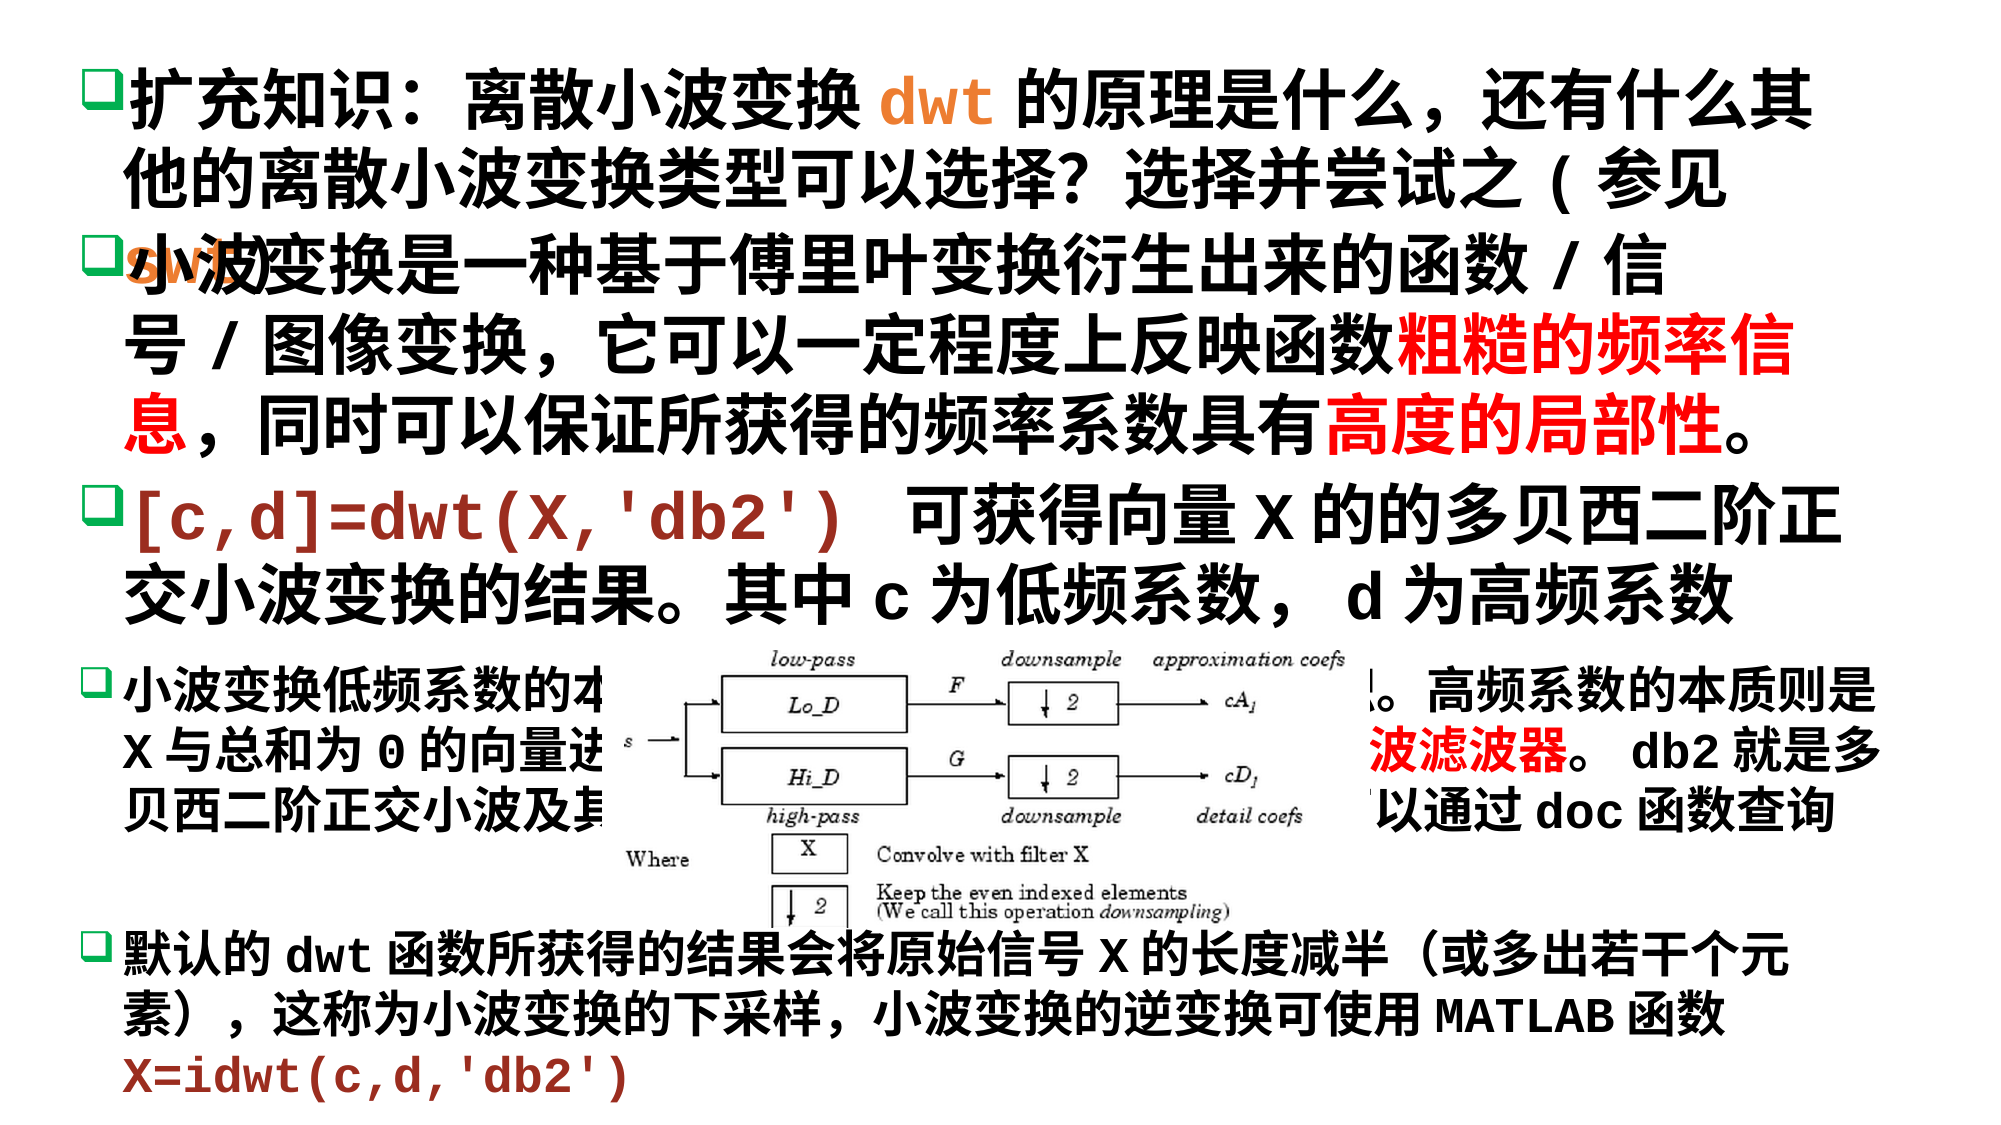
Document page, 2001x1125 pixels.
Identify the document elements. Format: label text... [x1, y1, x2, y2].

text_box 小波变换是一种基于傅里叶变换衍生出来的函数/信号/图像变换，它可以一定程度上反映函数粗糙的频率信息，同时可以保证所获得的频率系数具有高度的局部性。 [62, 215, 1852, 465]
text_box [c,d]=dwt(X,'db2') 可获得向量X的的多贝西二阶正交小波变换的结果。其中c为低频系数，d为高频系数 [62, 465, 1910, 641]
text_box 默认的dwt函数所获得的结果会将原始信号X的长度减半（或多出若干个元素），这称为小波变换的下采样，小波变换的逆变换可使用MATLAB函数X=idwt(c,d,'db2') [62, 914, 1889, 1110]
picture [602, 642, 1370, 928]
text_box 扩充知识：离散小波变换dwt的原理是什么，还有什么其他的离散小波变换类型可以选择？选择并尝试之(参见swt) [62, 50, 1875, 305]
